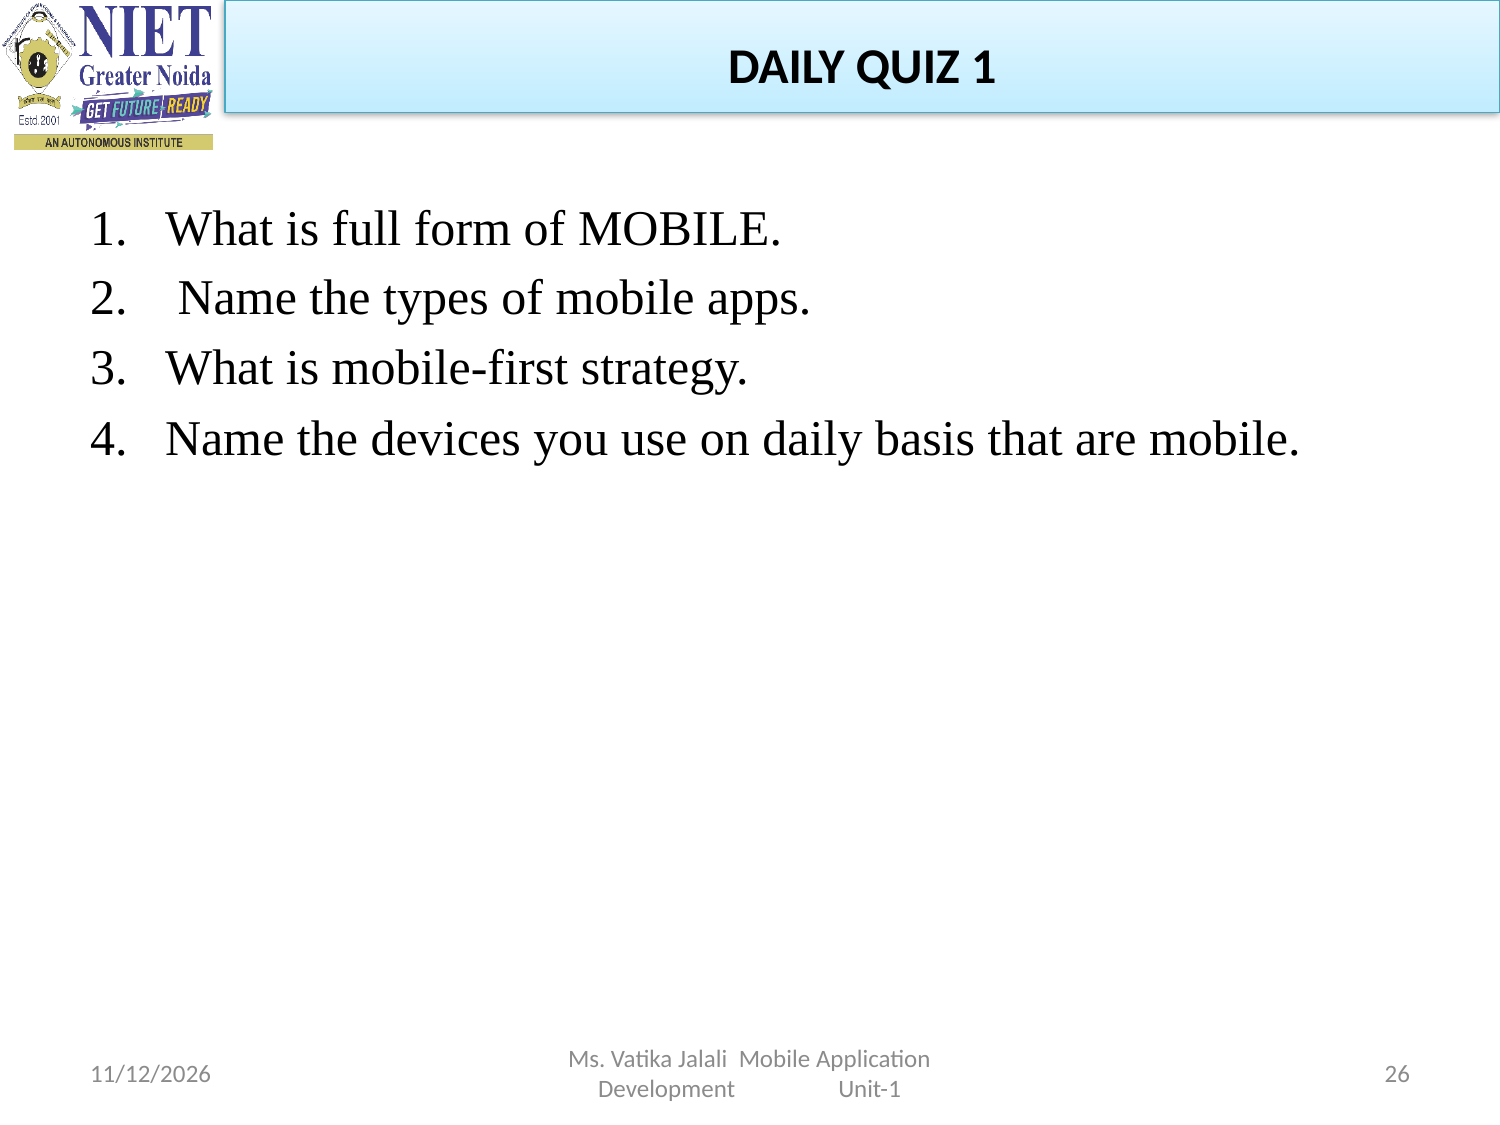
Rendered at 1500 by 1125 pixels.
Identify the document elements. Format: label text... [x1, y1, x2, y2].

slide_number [75, 1042, 425, 1103]
footer Ms. Vatika Jalali Mobile Application Development Unit-1 [512, 1042, 988, 1103]
picture [2, 3, 213, 150]
text_box DAILY QUIZ 1 [224, 0, 1500, 113]
slide_number 26 [1074, 1042, 1425, 1103]
list What is full form of MOBILE. Name the types of mobile apps. What is mobile-first strategy. Name the devices you use on daily basis that are mobile. [75, 187, 1425, 930]
